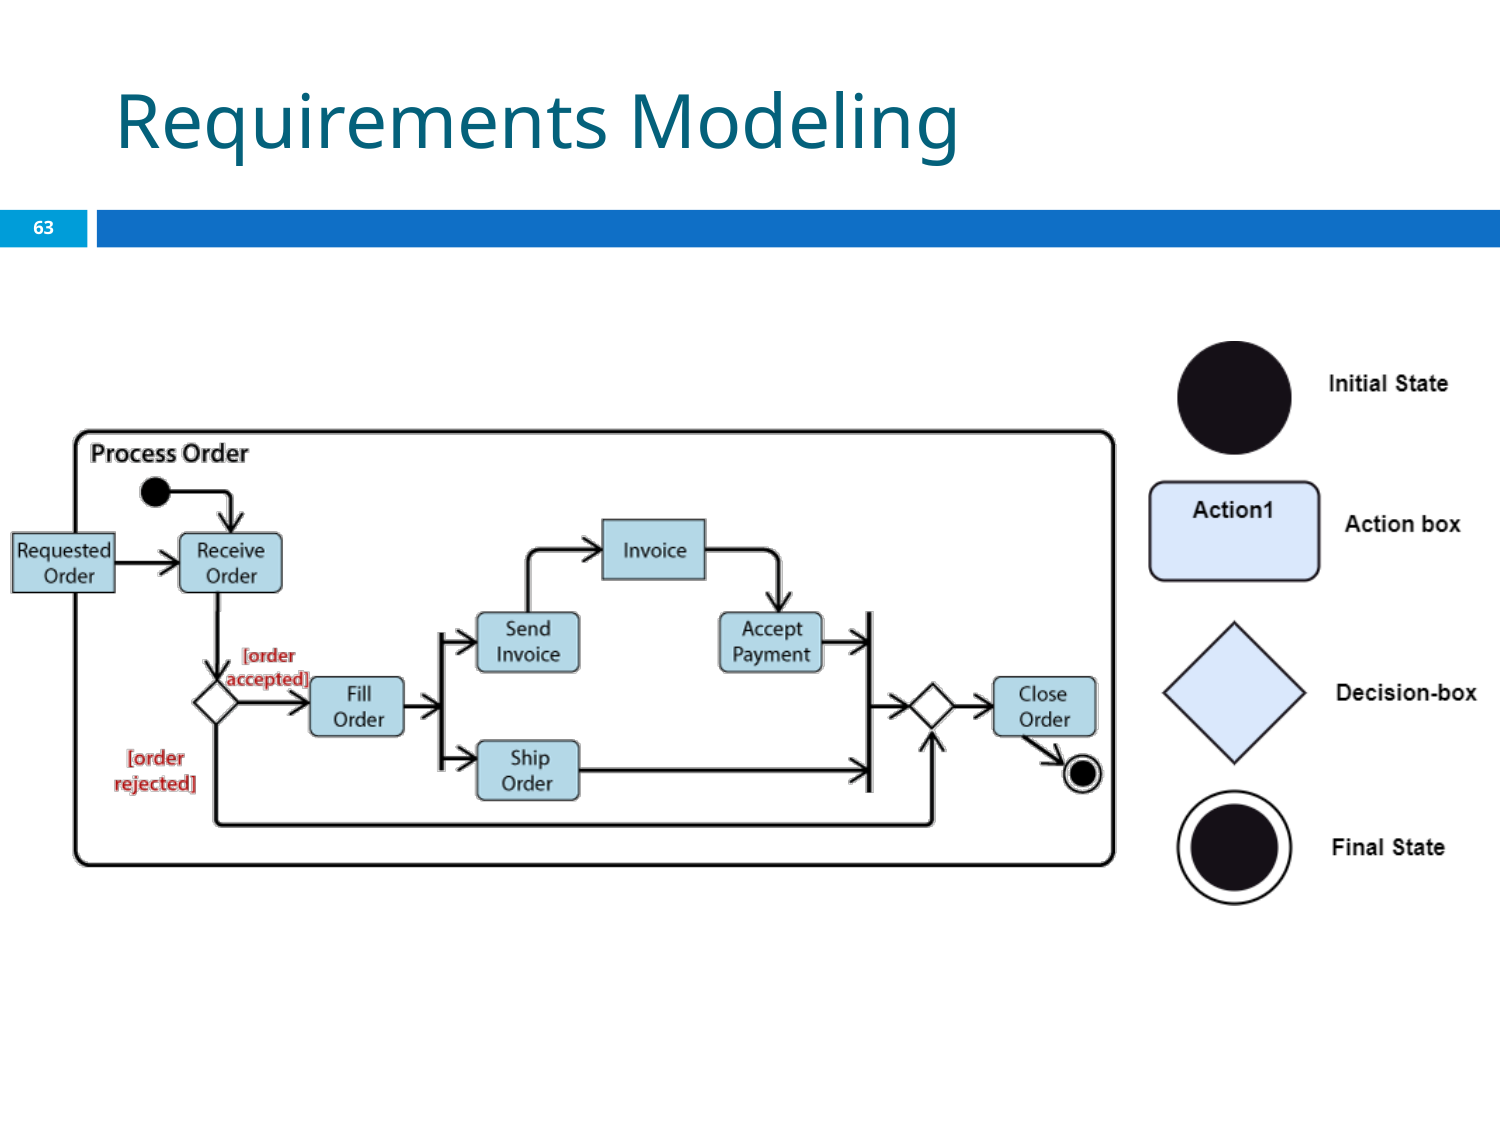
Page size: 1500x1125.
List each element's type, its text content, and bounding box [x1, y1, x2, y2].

slide_number ‹#› [0, 208, 88, 249]
title Requirements Modeling [99, 37, 1438, 200]
picture [0, 401, 1121, 901]
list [1148, 341, 1500, 906]
